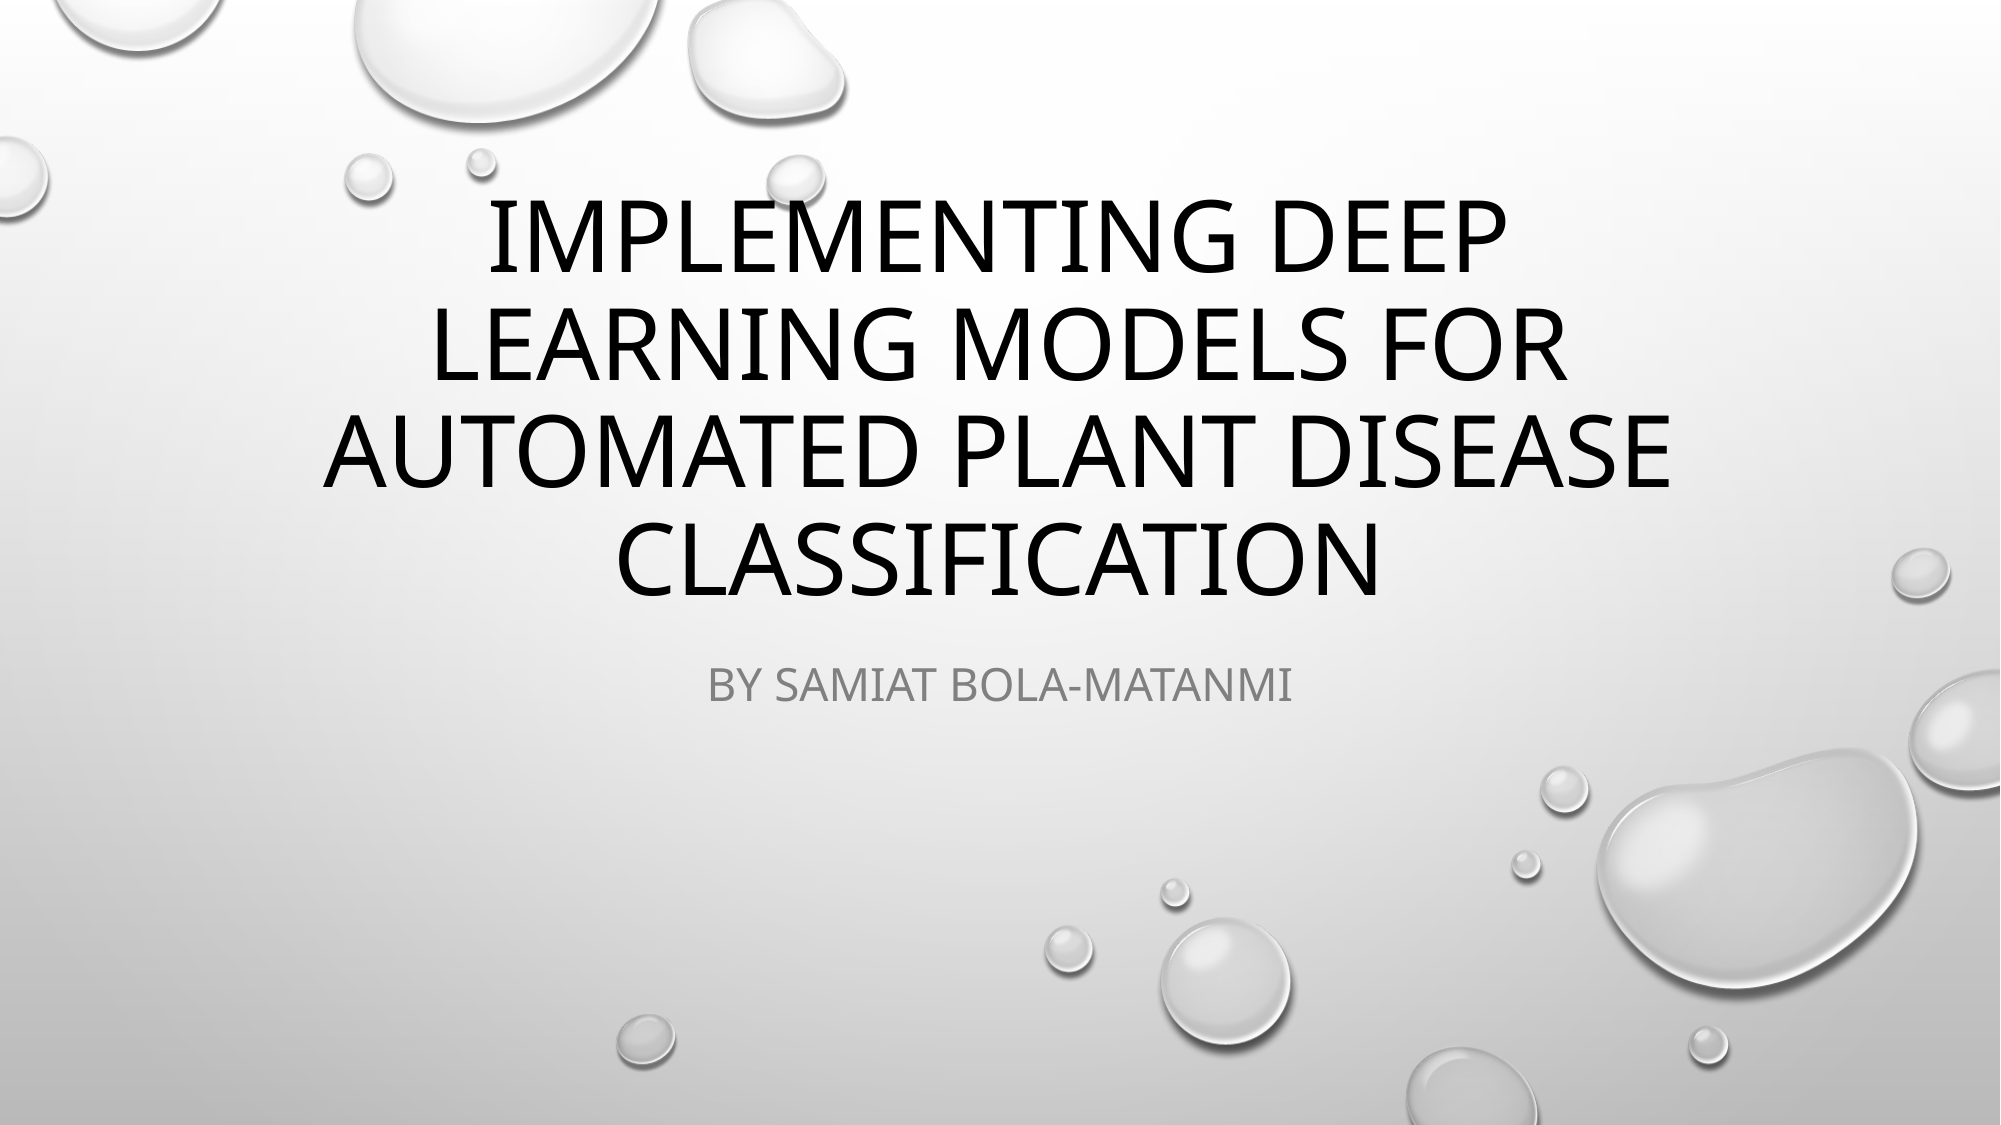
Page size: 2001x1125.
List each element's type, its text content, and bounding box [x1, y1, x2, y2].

picture [0, 0, 2000, 1125]
subtitle By Samiat bola-matanmi [287, 637, 1713, 863]
title Implementing deep learning models for automated plant disease classification [287, 213, 1713, 625]
